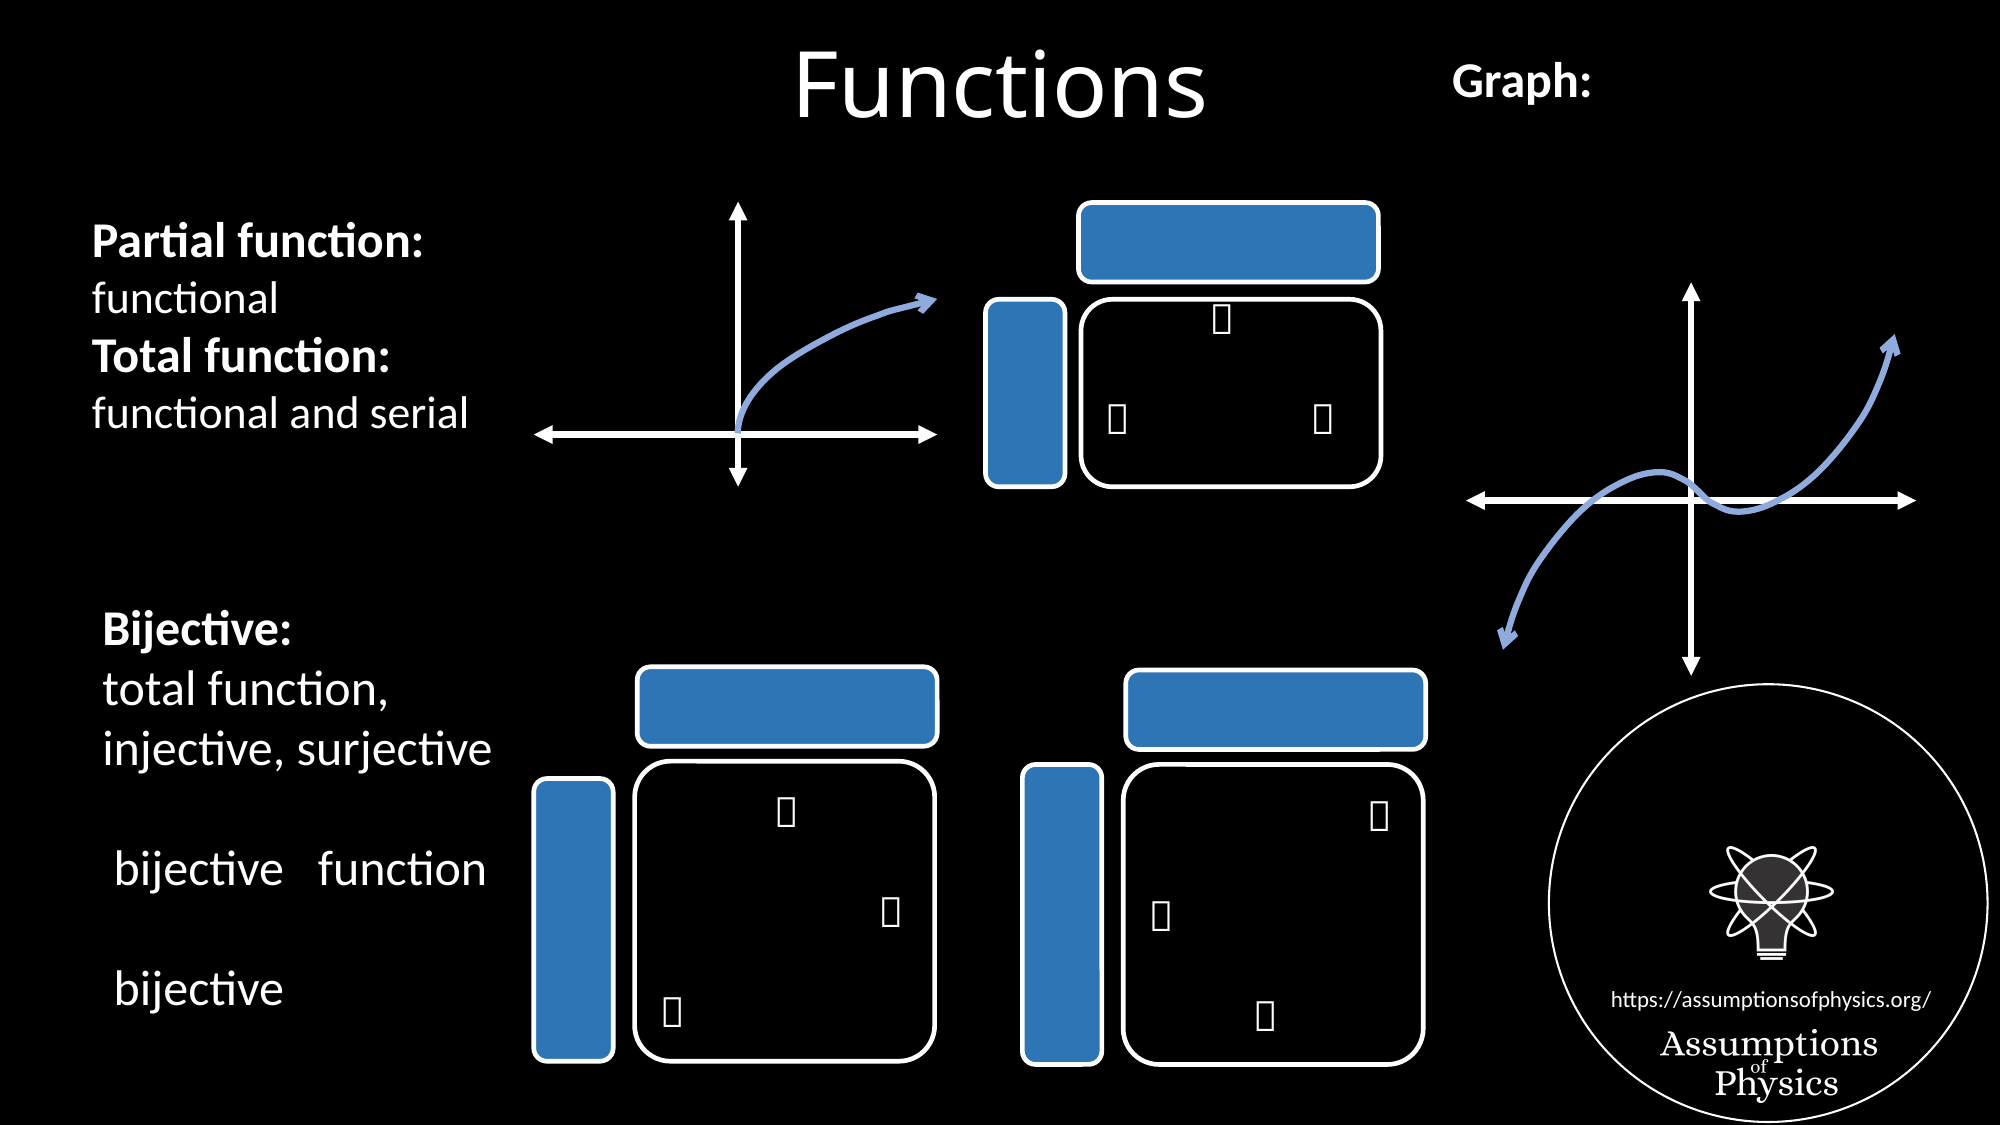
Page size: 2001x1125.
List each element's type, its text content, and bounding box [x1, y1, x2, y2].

text_box    [1079, 298, 1383, 488]
text_box    [1122, 763, 1425, 1066]
text_box [739, 295, 938, 433]
picture [1709, 846, 1834, 960]
text_box    [633, 760, 936, 1063]
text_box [1502, 334, 1895, 650]
picture [1660, 1029, 1877, 1103]
title Functions [17, 13, 1983, 162]
text_box Partial function: functional Total function: functional and serial [77, 200, 510, 446]
